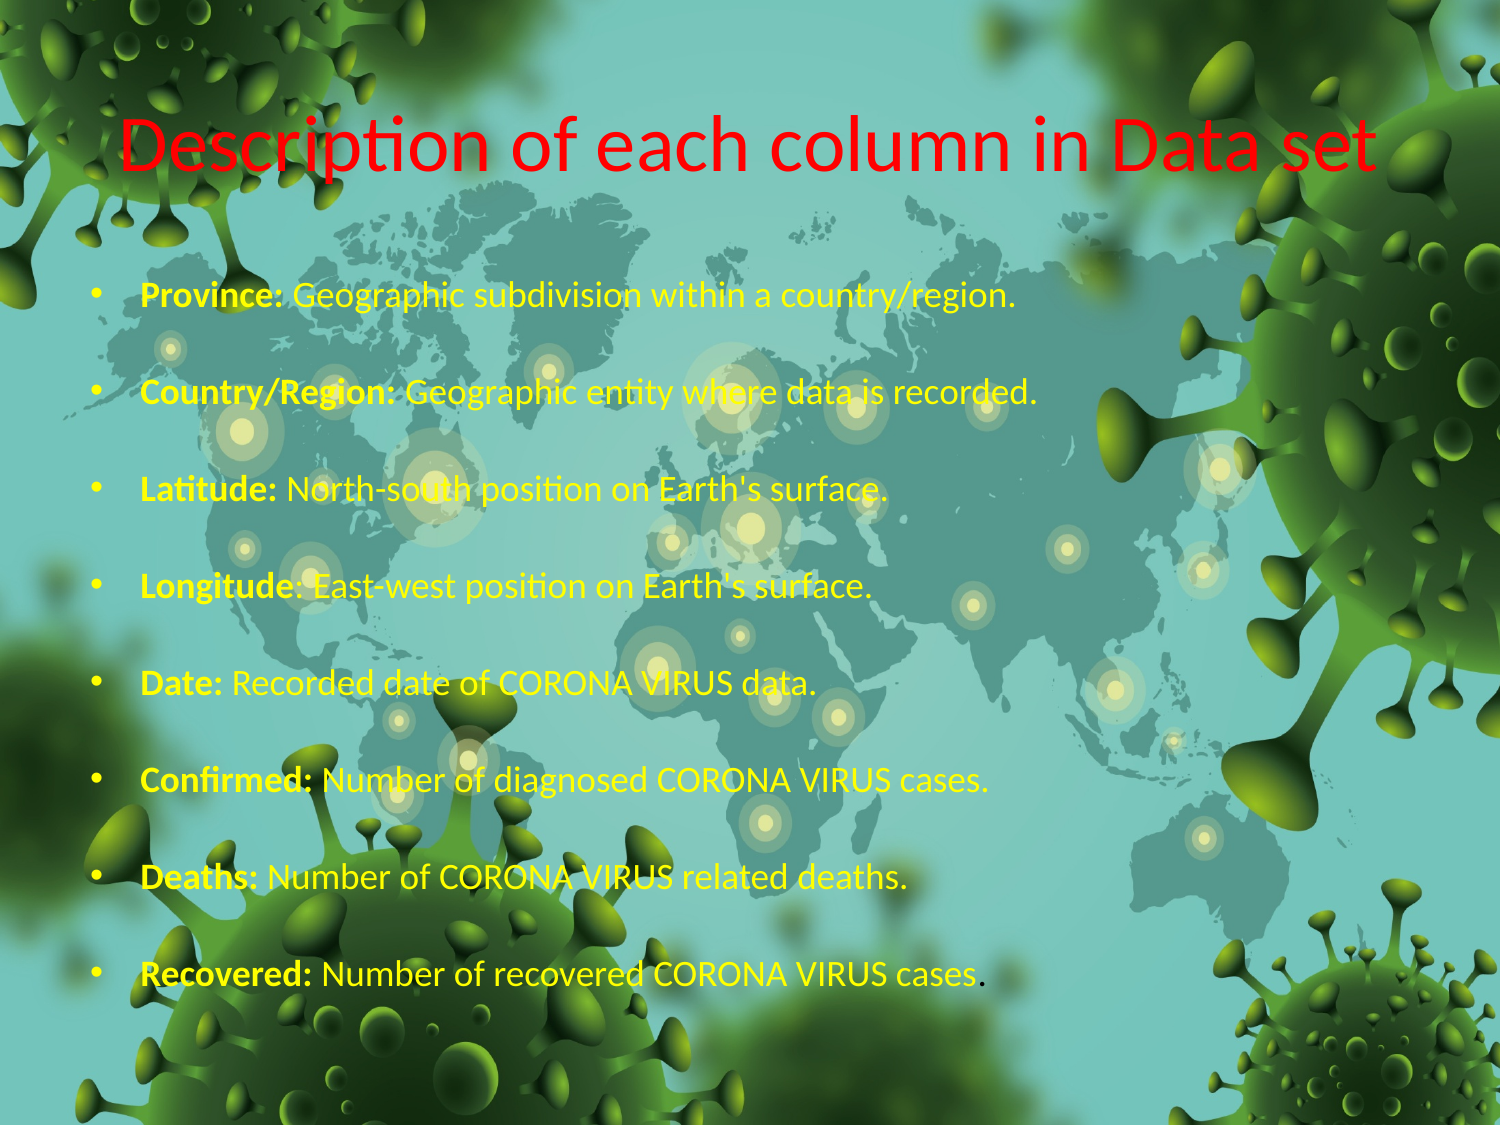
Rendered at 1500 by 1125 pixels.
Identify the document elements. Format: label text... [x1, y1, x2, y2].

picture [0, 0, 1500, 1125]
list Province: Geographic subdivision within a country/region. Country/Region: Geographic entity where data is recorded. Latitude: North-south position on Earth's surface. Longitude: East-west position on Earth's surface. Date: Recorded date of CORONA VIRUS data. Confirmed: Number of diagnosed CORONA VIRUS cases. Deaths: Number of CORONA VIRUS related deaths. Recovered: Number of recovered CORONA VIRUS cases. [75, 262, 1425, 1005]
title Description of each column in Data set [75, 45, 1425, 233]
